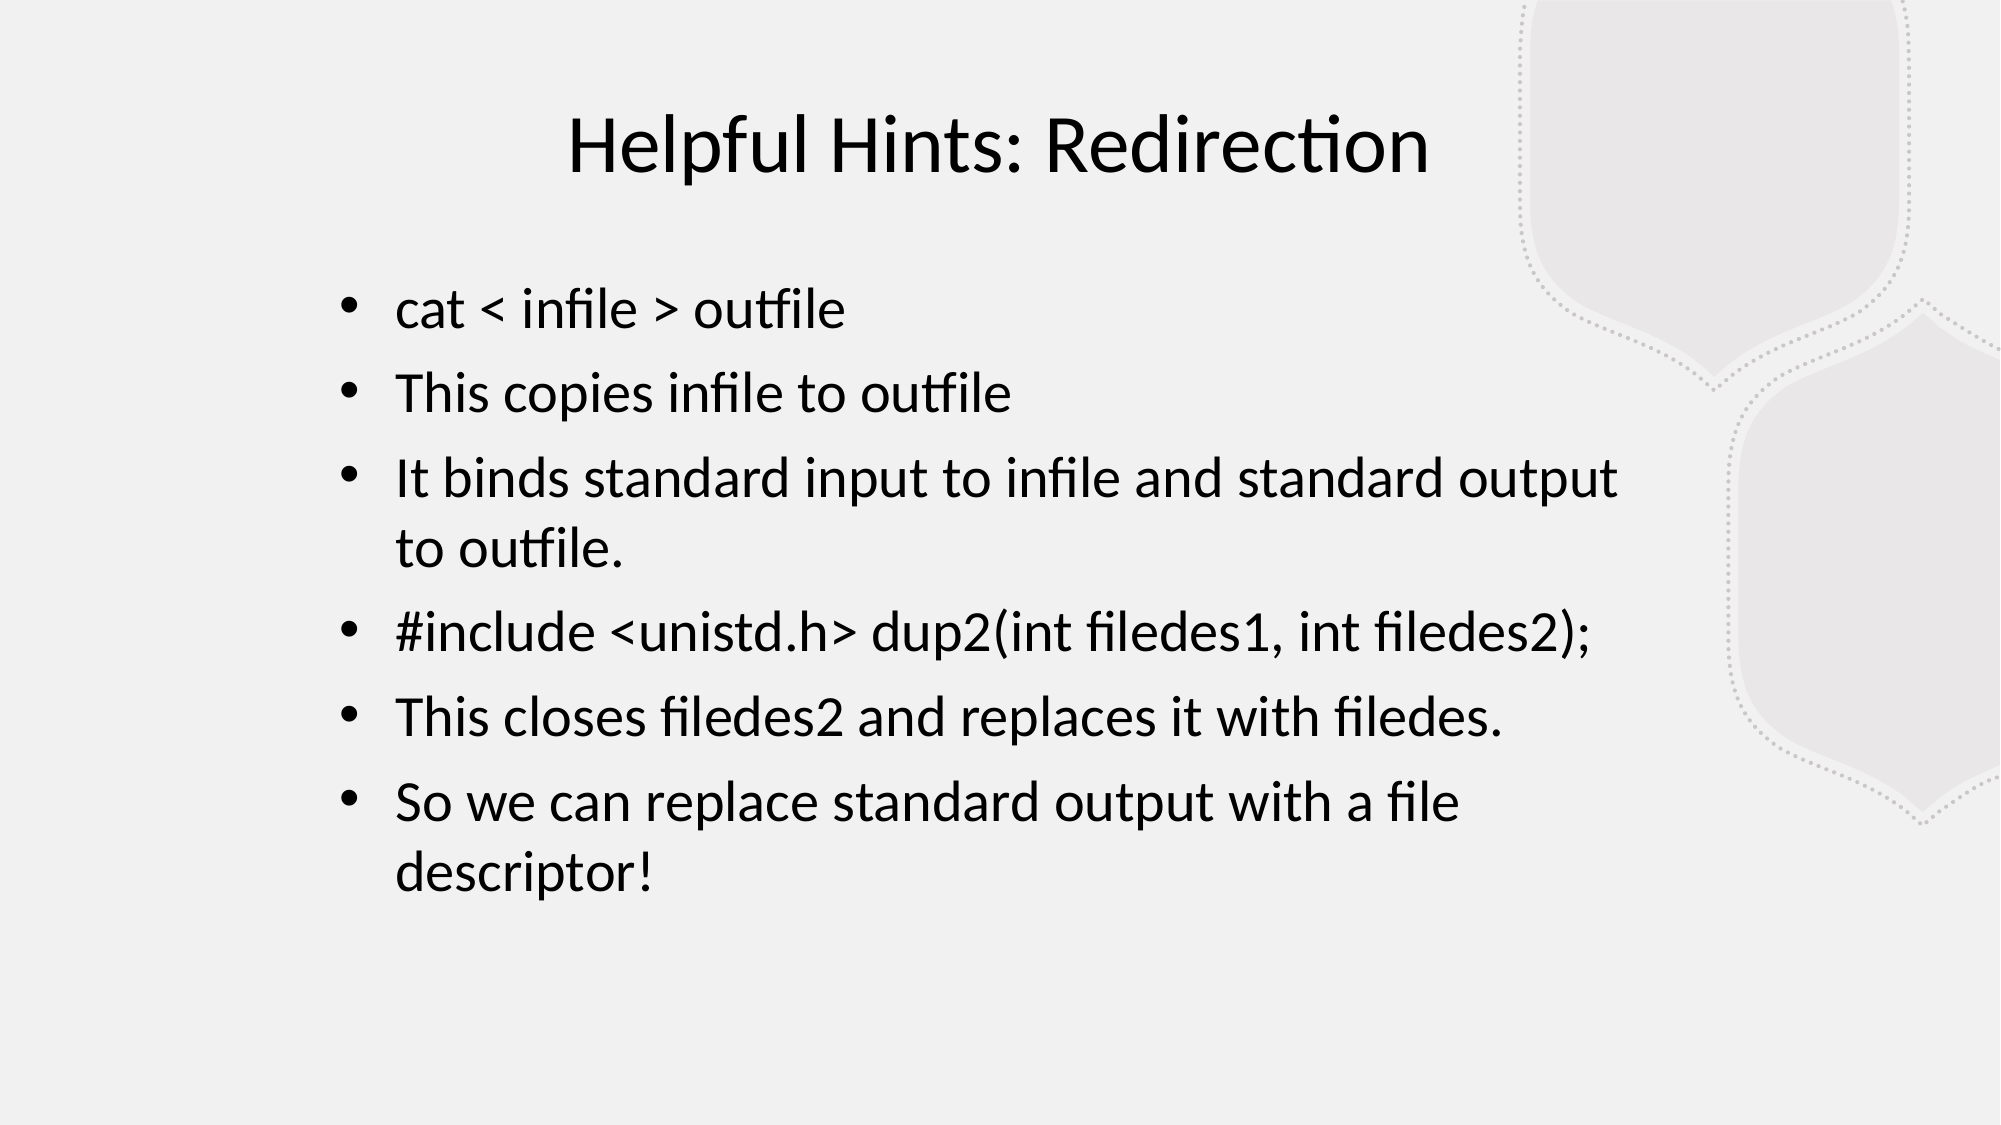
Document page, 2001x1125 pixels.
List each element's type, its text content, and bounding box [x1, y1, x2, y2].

text_box cat < infile > outfile This copies infile to outfile It binds standard input to infile and standard output to outfile. #include <unistd.h> dup2(int filedes1, int filedes2); This closes filedes2 and replaces it with filedes. So we can replace standard output with a file descriptor! [324, 262, 1675, 1125]
text_box Helpful Hints: Redirection [324, 45, 1675, 233]
